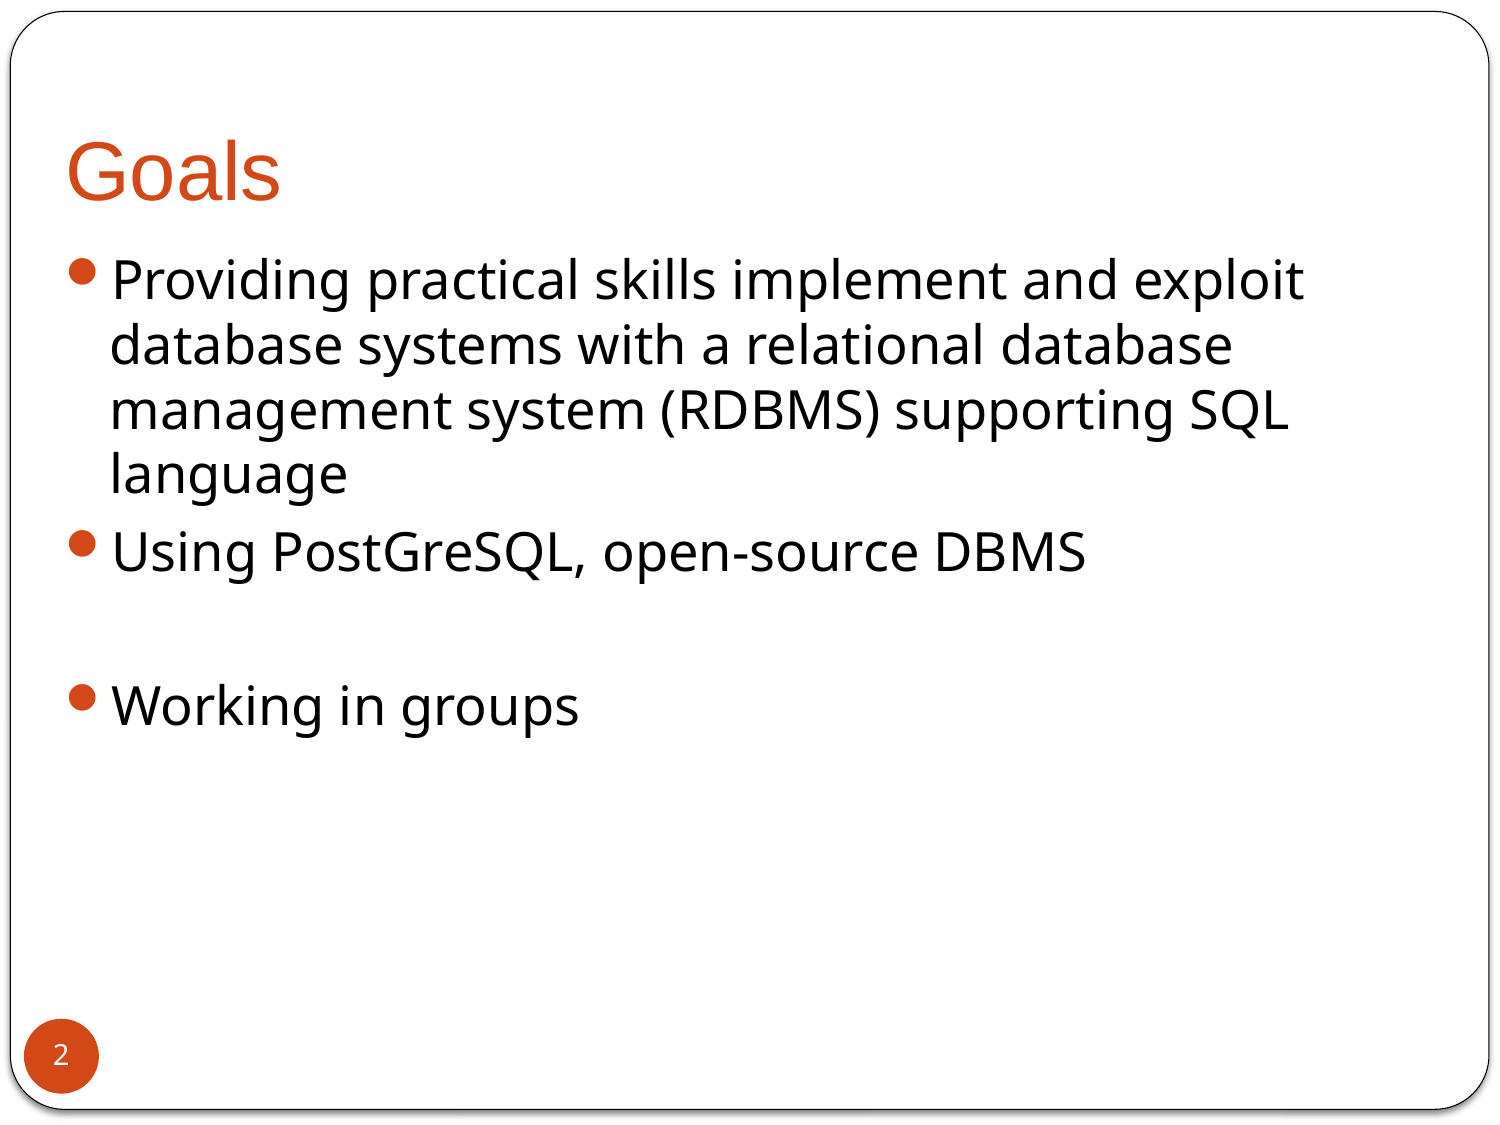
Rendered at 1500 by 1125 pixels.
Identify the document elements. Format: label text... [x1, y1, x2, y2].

title Goals [49, 44, 1426, 233]
list Providing practical skills implement and exploit database systems with a relational database management system (RDBMS) supporting SQL language Using PostGreSQL, open-source DBMS Working in groups [49, 237, 1426, 988]
slide_number 2 [23, 1018, 99, 1094]
